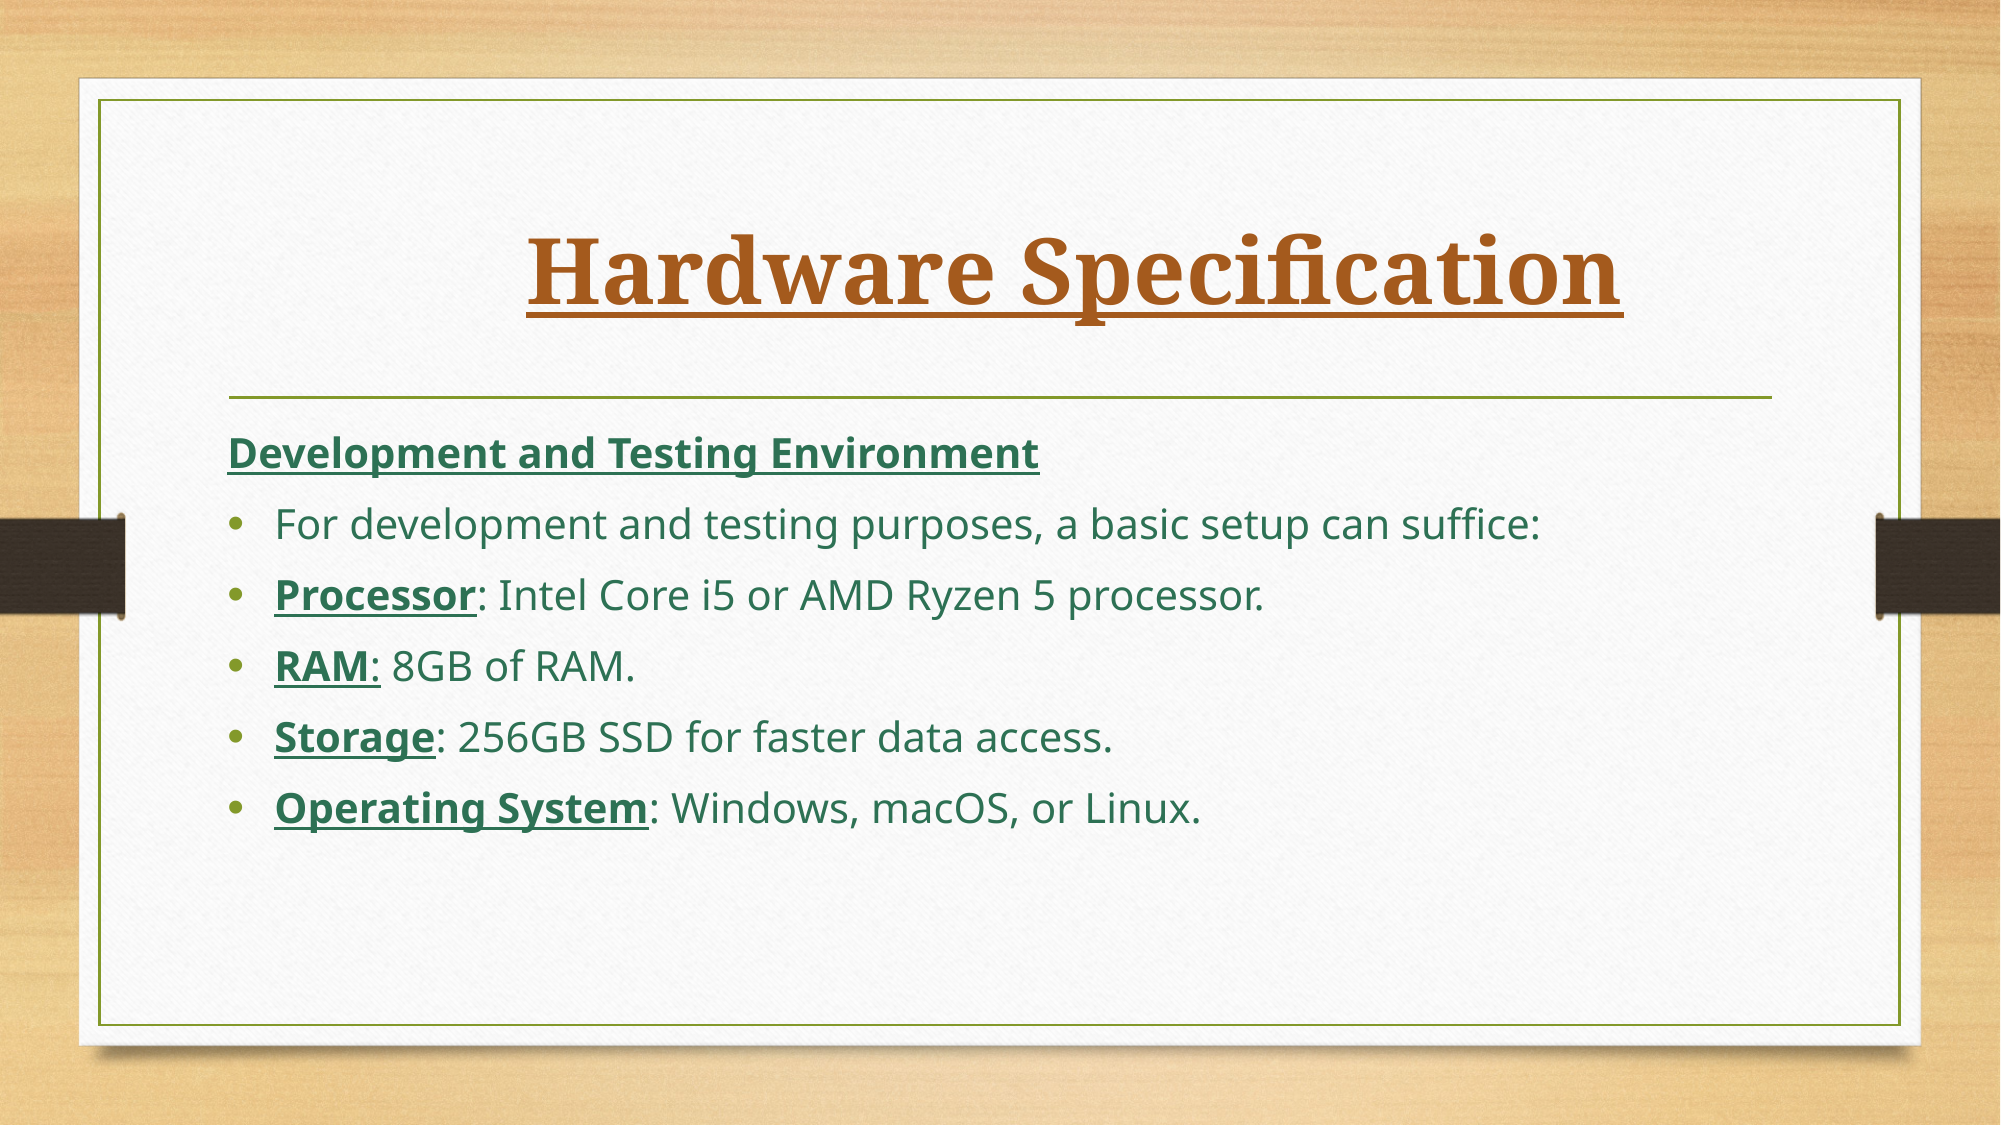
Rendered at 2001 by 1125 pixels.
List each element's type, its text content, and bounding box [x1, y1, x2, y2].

list Development and Testing Environment For development and testing purposes, a basic setup can suffice: Processor: Intel Core i5 or AMD Ryzen 5 processor. RAM: 8GB of RAM. Storage: 256GB SSD for faster data access. Operating System: Windows, macOS, or Linux. [212, 419, 1788, 964]
title Hardware Specification [212, 161, 1788, 375]
picture [0, 0, 2001, 1125]
